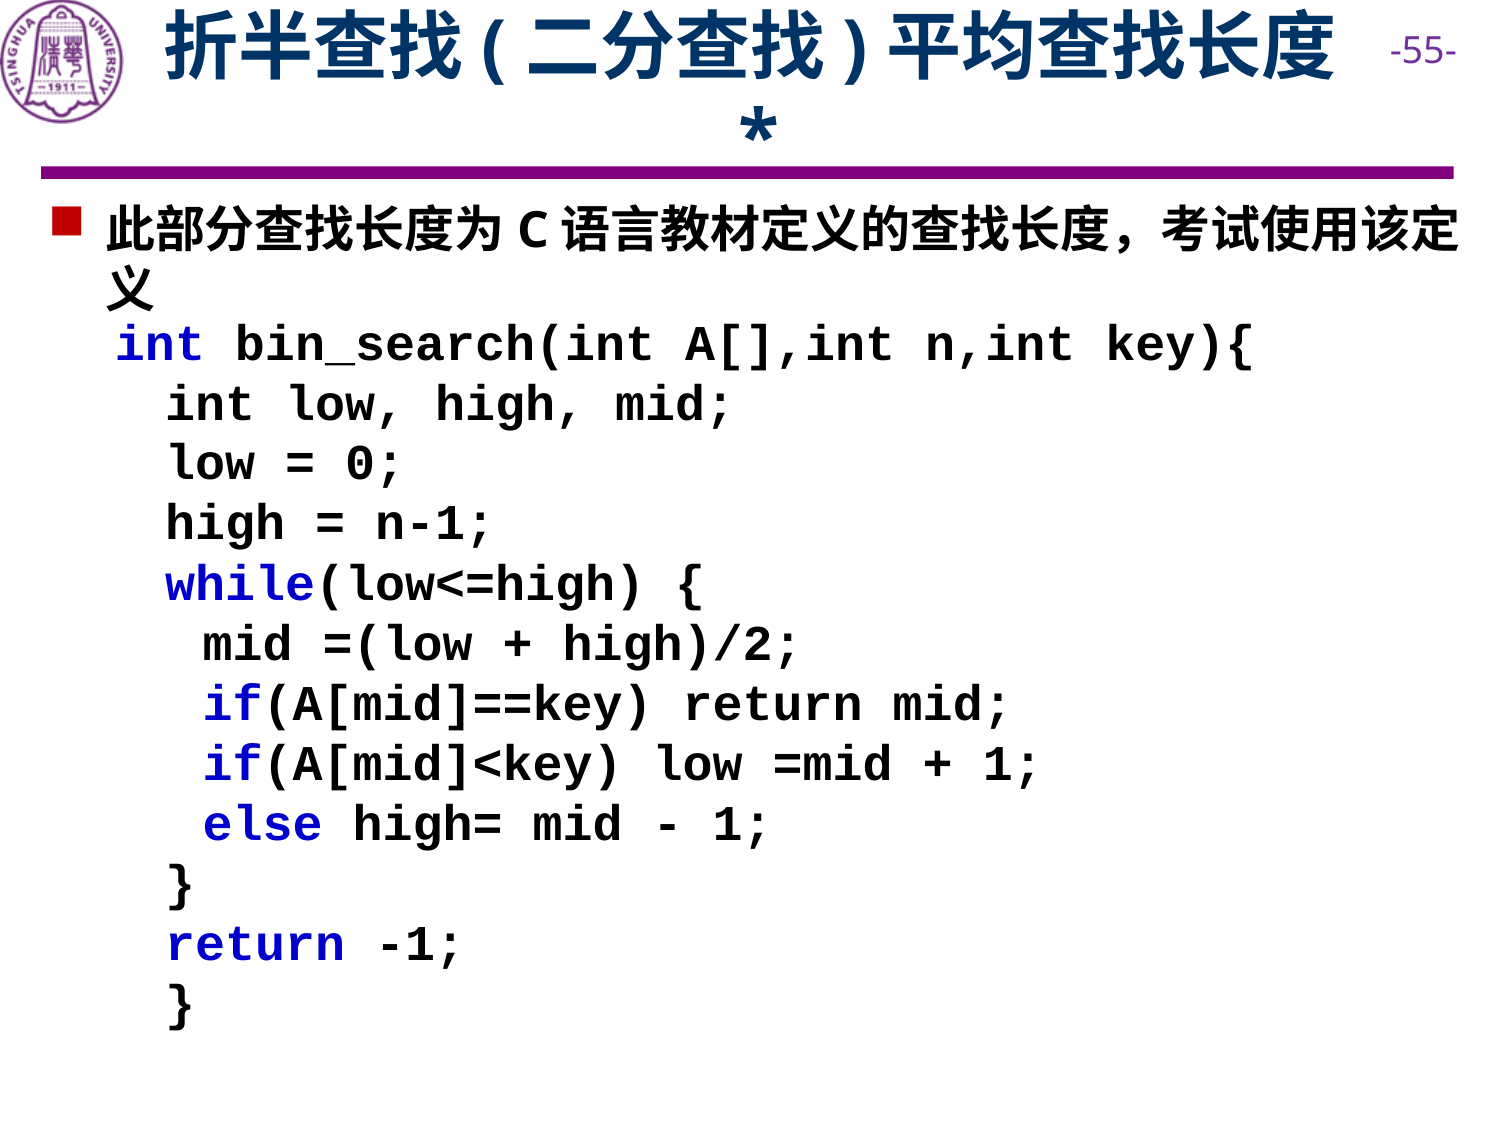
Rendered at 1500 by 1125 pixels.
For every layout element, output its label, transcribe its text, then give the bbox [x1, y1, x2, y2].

text_box 此部分查找长度为C语言教材定义的查找长度，考试使用该定义 [34, 190, 1500, 325]
text_box int bin_search(int A[],int n,int key){ int low, high, mid; low = 0; high = n-1; while(low<=high) { mid =(low + high)/2; if(A[mid]==key) return mid; if(A[mid]<key) low =mid + 1; else high= mid - 1; } return -1; } [100, 302, 1329, 1038]
title 折半查找(二分查找)平均查找长度* [135, 13, 1383, 165]
picture [0, 0, 124, 124]
